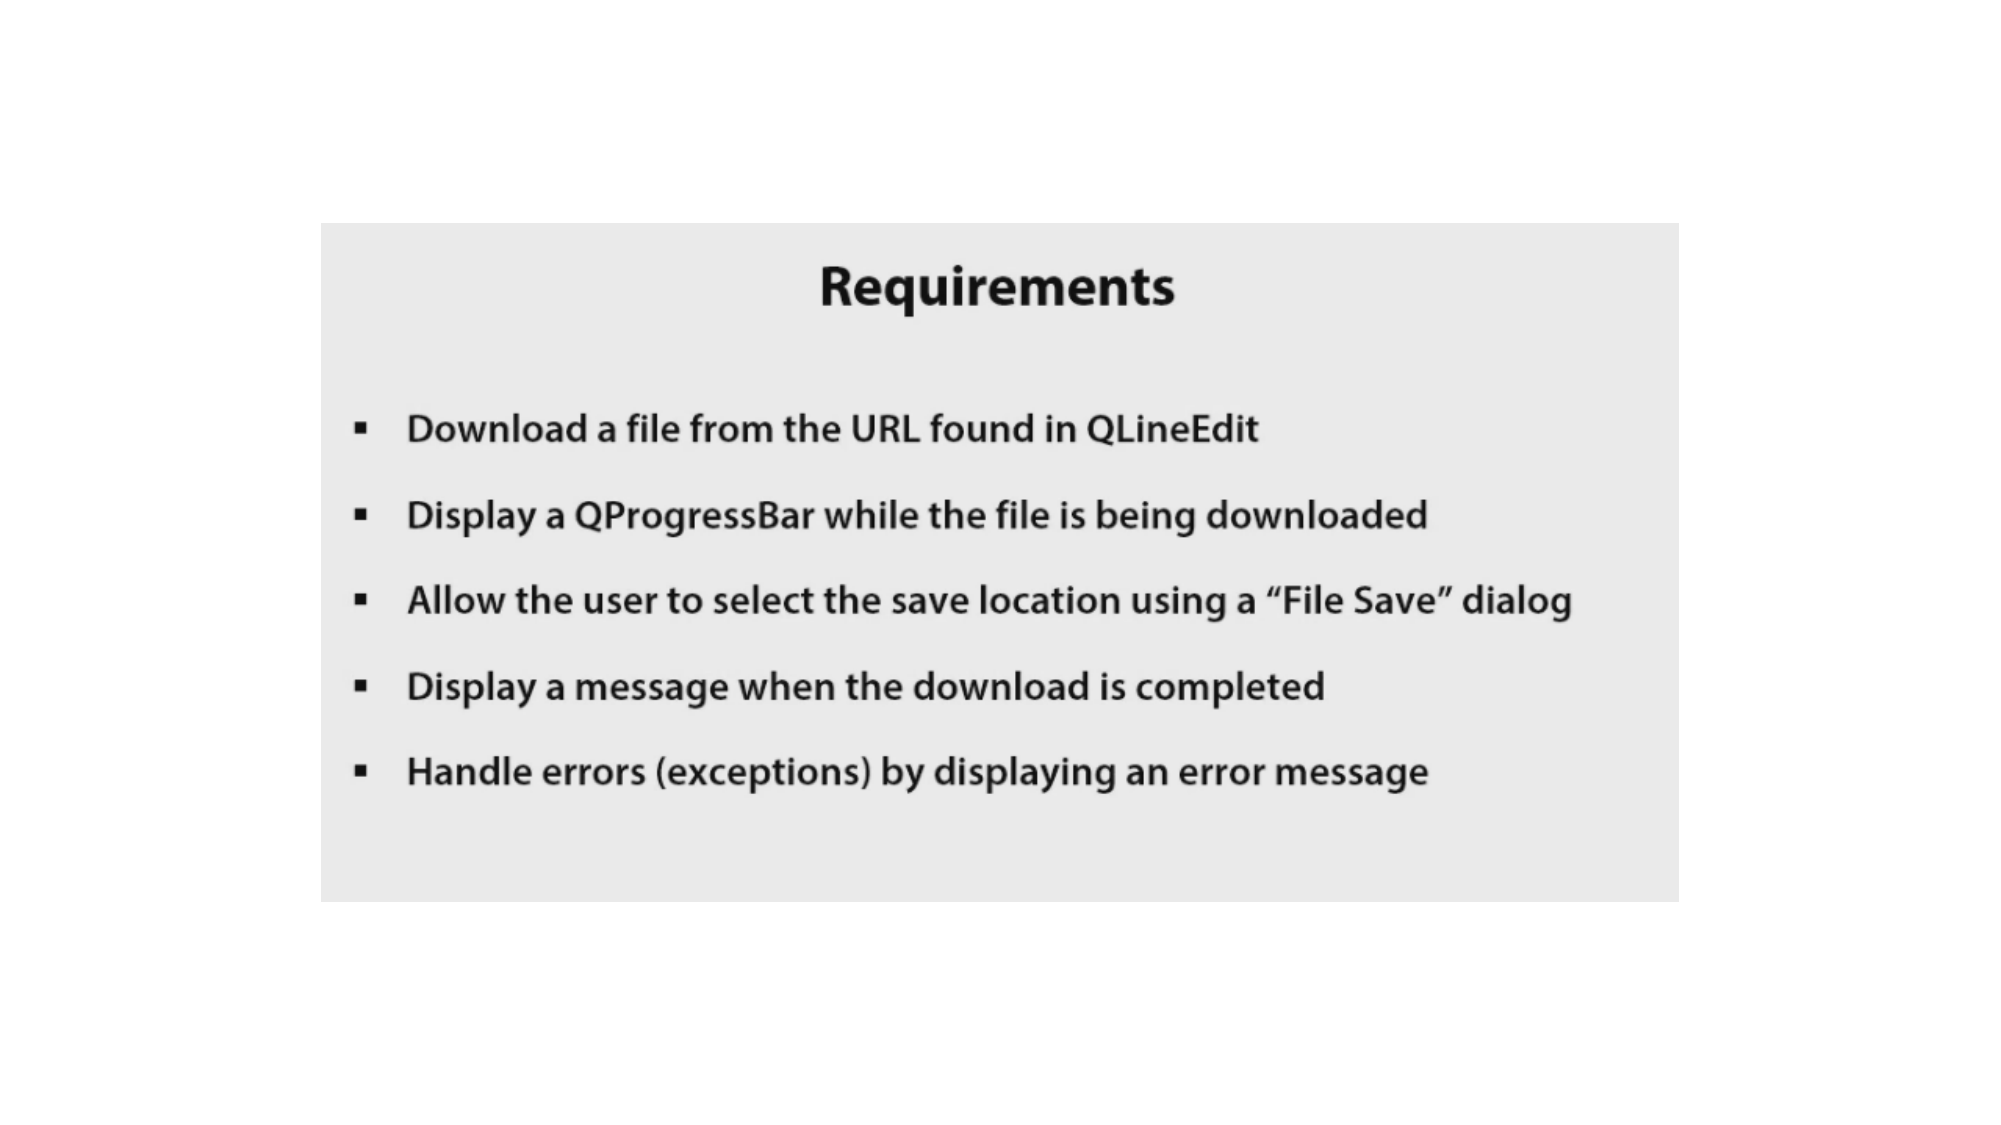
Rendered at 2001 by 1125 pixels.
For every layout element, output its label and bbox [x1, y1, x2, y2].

picture [321, 223, 1679, 902]
